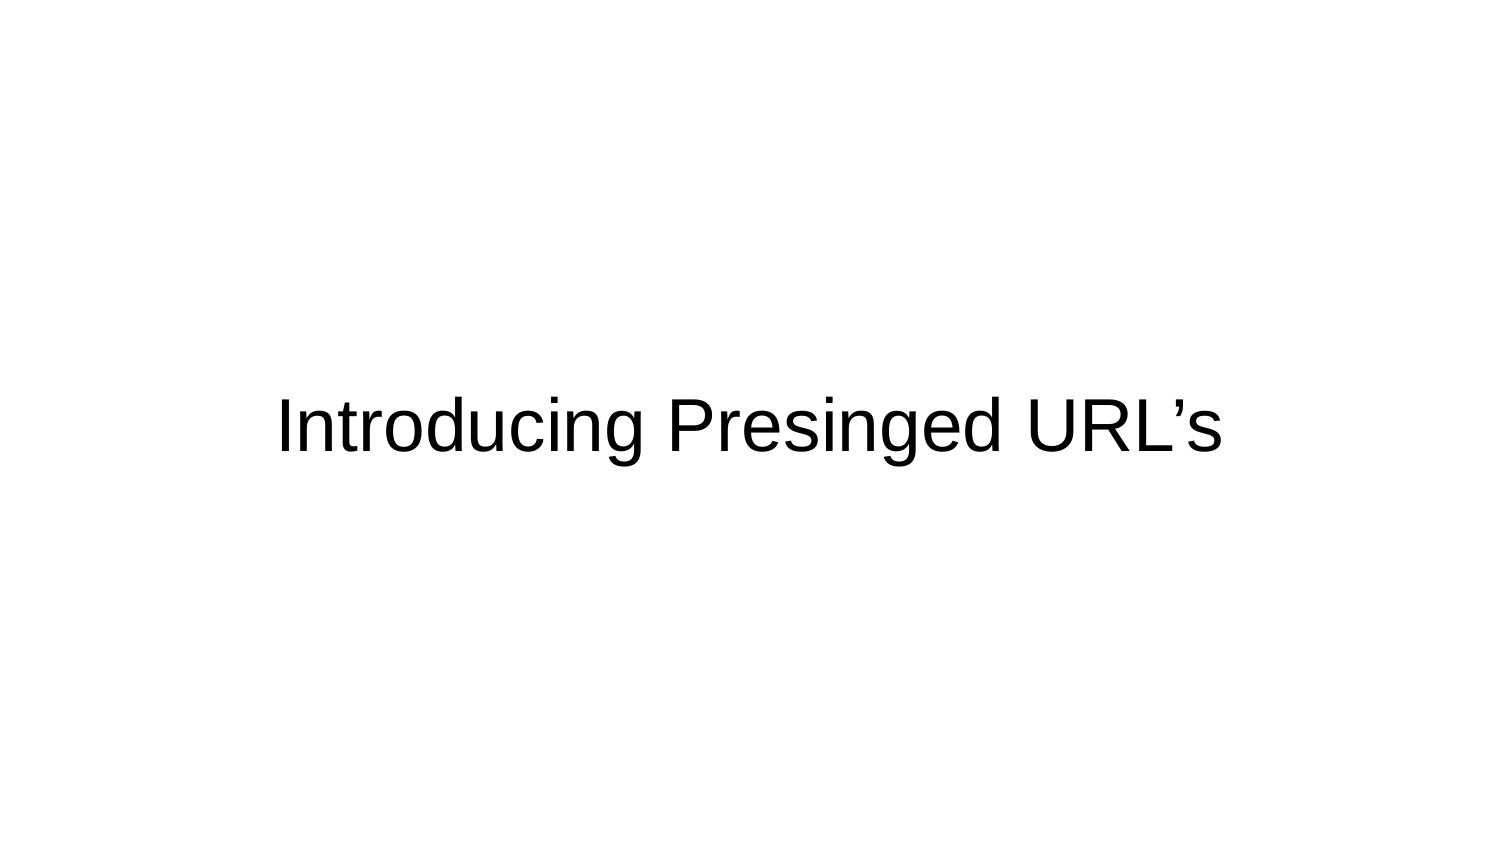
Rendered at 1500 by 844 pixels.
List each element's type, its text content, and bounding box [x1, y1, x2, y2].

title Introducing Presinged URL’s [51, 352, 1449, 491]
